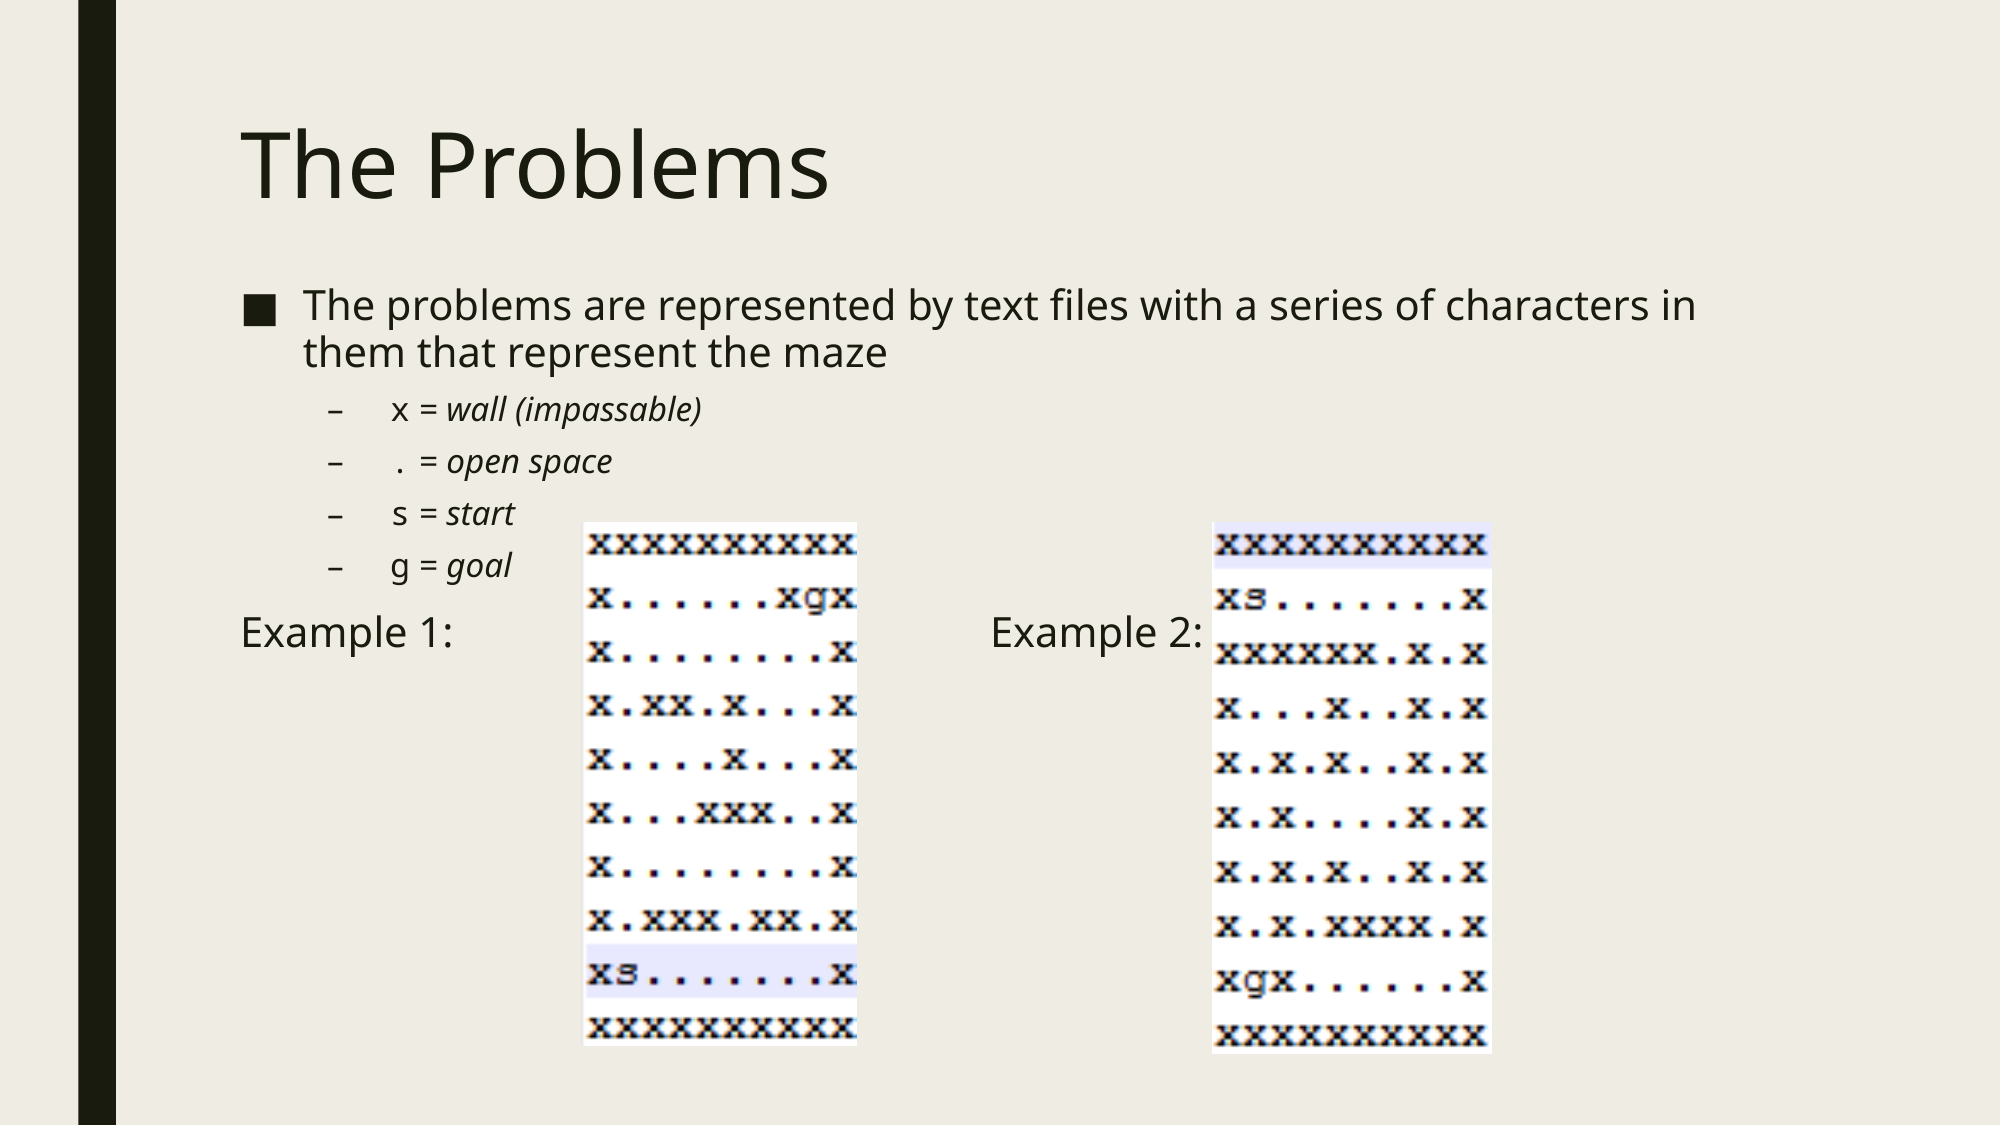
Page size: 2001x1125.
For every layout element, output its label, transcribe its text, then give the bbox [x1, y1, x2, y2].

title The Problems [225, 112, 1800, 275]
picture [581, 522, 857, 1046]
list The problems are represented by text files with a series of characters in them that represent the maze x = wall (impassable) . = open space s = start g = goal Example 1: Example 2: [225, 275, 1800, 863]
picture [1212, 522, 1492, 1054]
